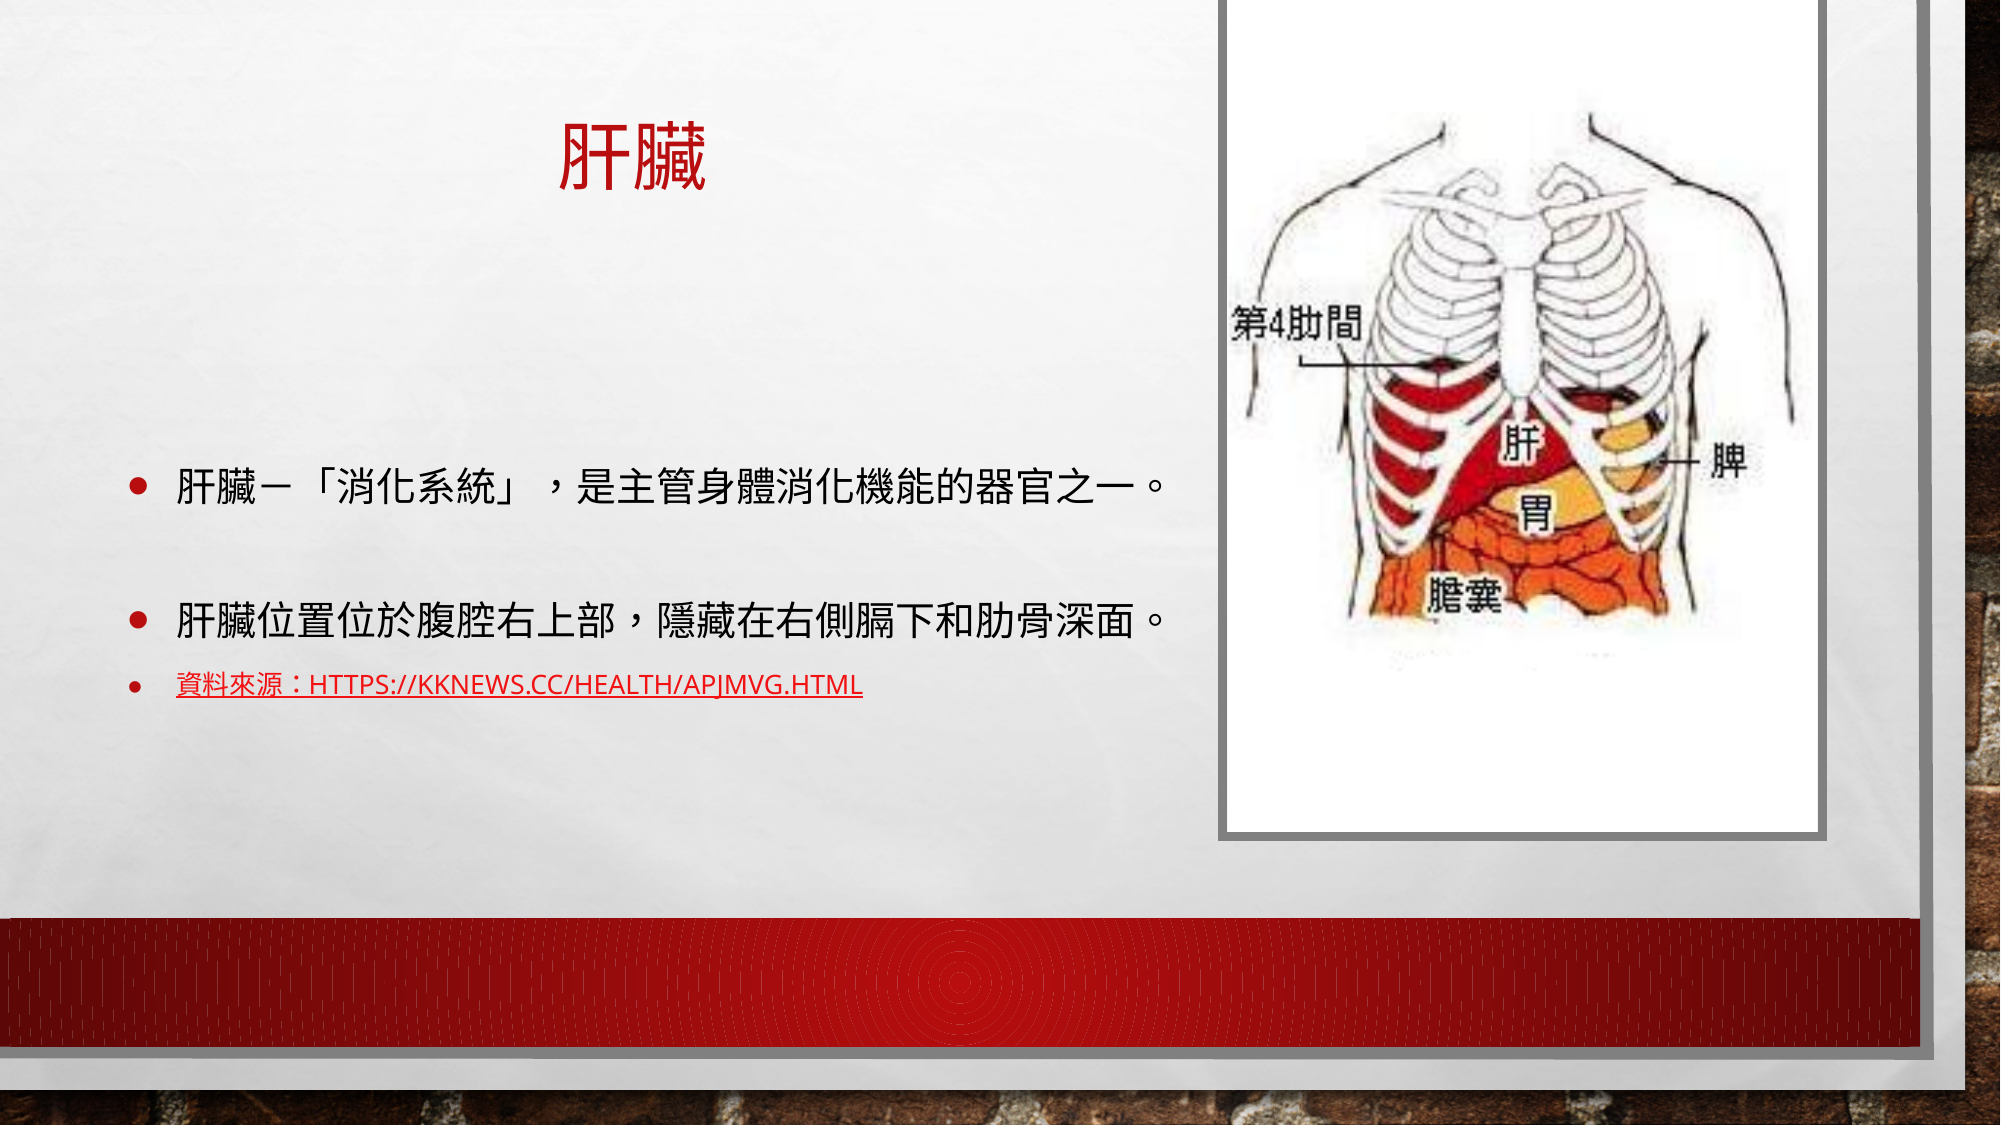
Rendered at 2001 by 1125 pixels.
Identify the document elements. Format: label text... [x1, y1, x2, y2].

title 肝臟 [112, 112, 1154, 444]
picture [0, 0, 2000, 1125]
picture [1227, 0, 1818, 833]
list 肝臟－「消化系統」，是主管身體消化機能的器官之一。 肝臟位置位於腹腔右上部，隱藏在右側膈下和肋骨深面。 資料來源：https://kknews.cc/health/apjmvg.html [112, 444, 1154, 832]
